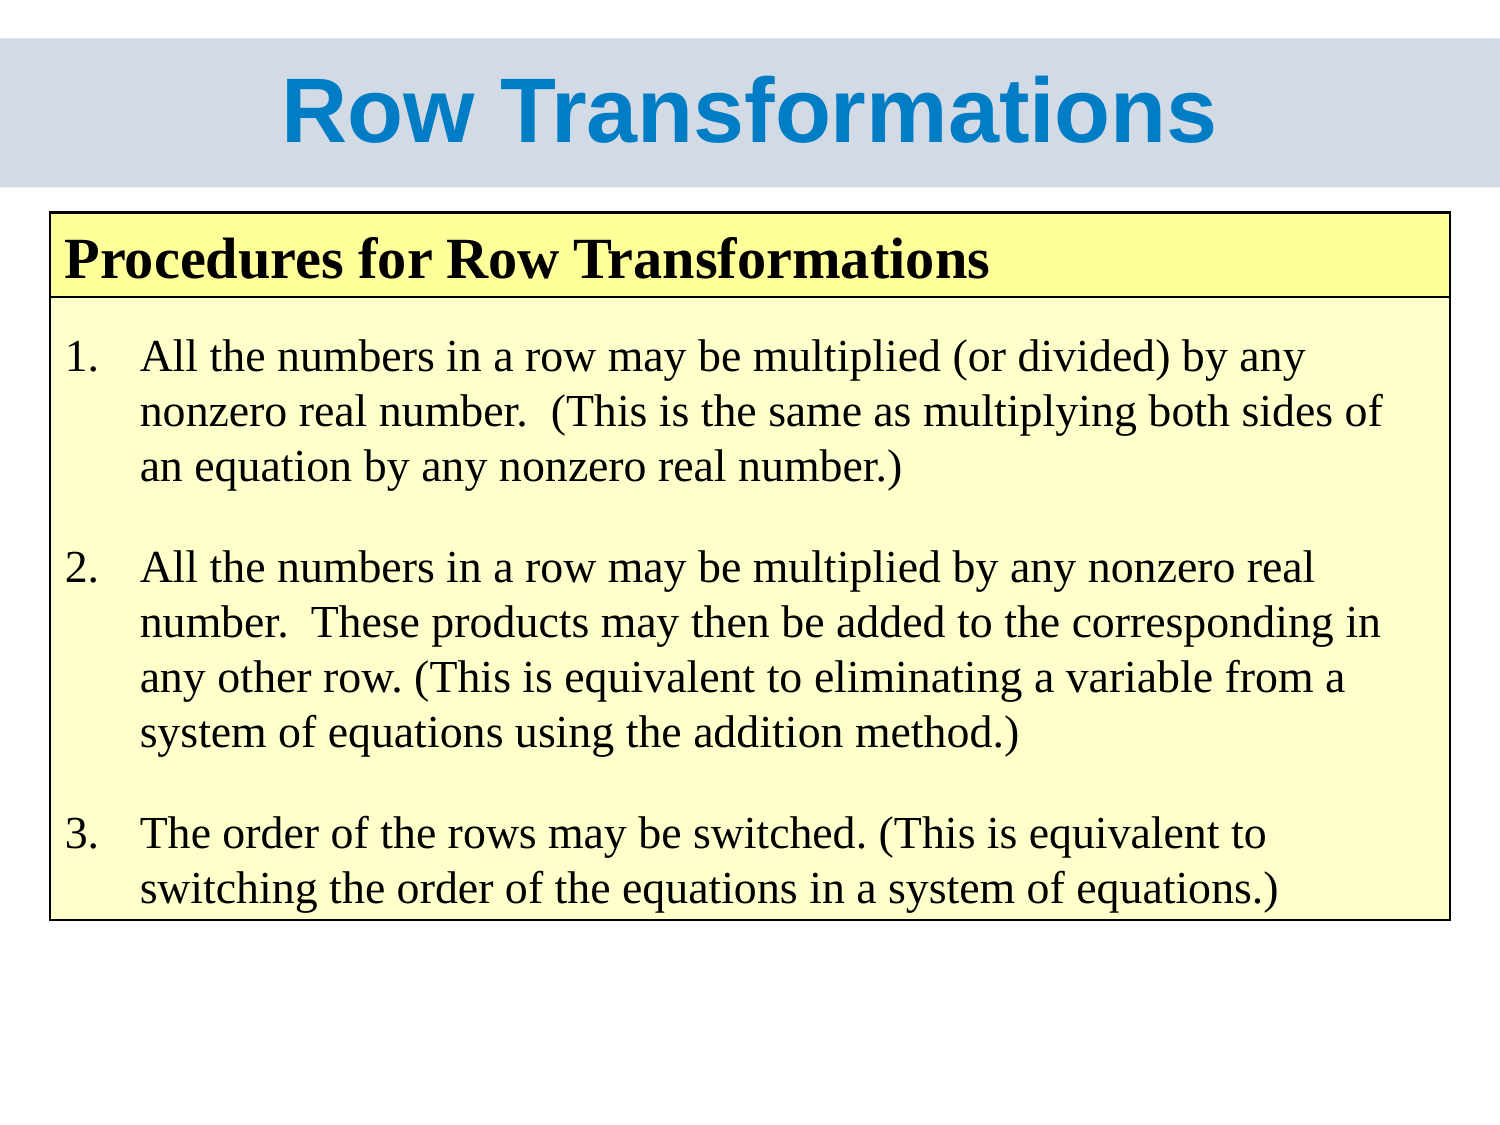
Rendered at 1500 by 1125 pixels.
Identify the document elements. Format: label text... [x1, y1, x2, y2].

text_box Procedures for Row Transformations [50, 212, 1450, 298]
title Row Transformations [112, 12, 1388, 200]
text_box All the numbers in a row may be multiplied (or divided) by any nonzero real number. (This is the same as multiplying both sides of an equation by any nonzero real number.) All the numbers in a row may be multiplied by any nonzero real number. These products may then be added to the corresponding in any other row. (This is equivalent to eliminating a variable from a system of equations using the addition method.) The order of the rows may be switched. (This is equivalent to switching the order of the equations in a system of equations.) [50, 298, 1450, 920]
